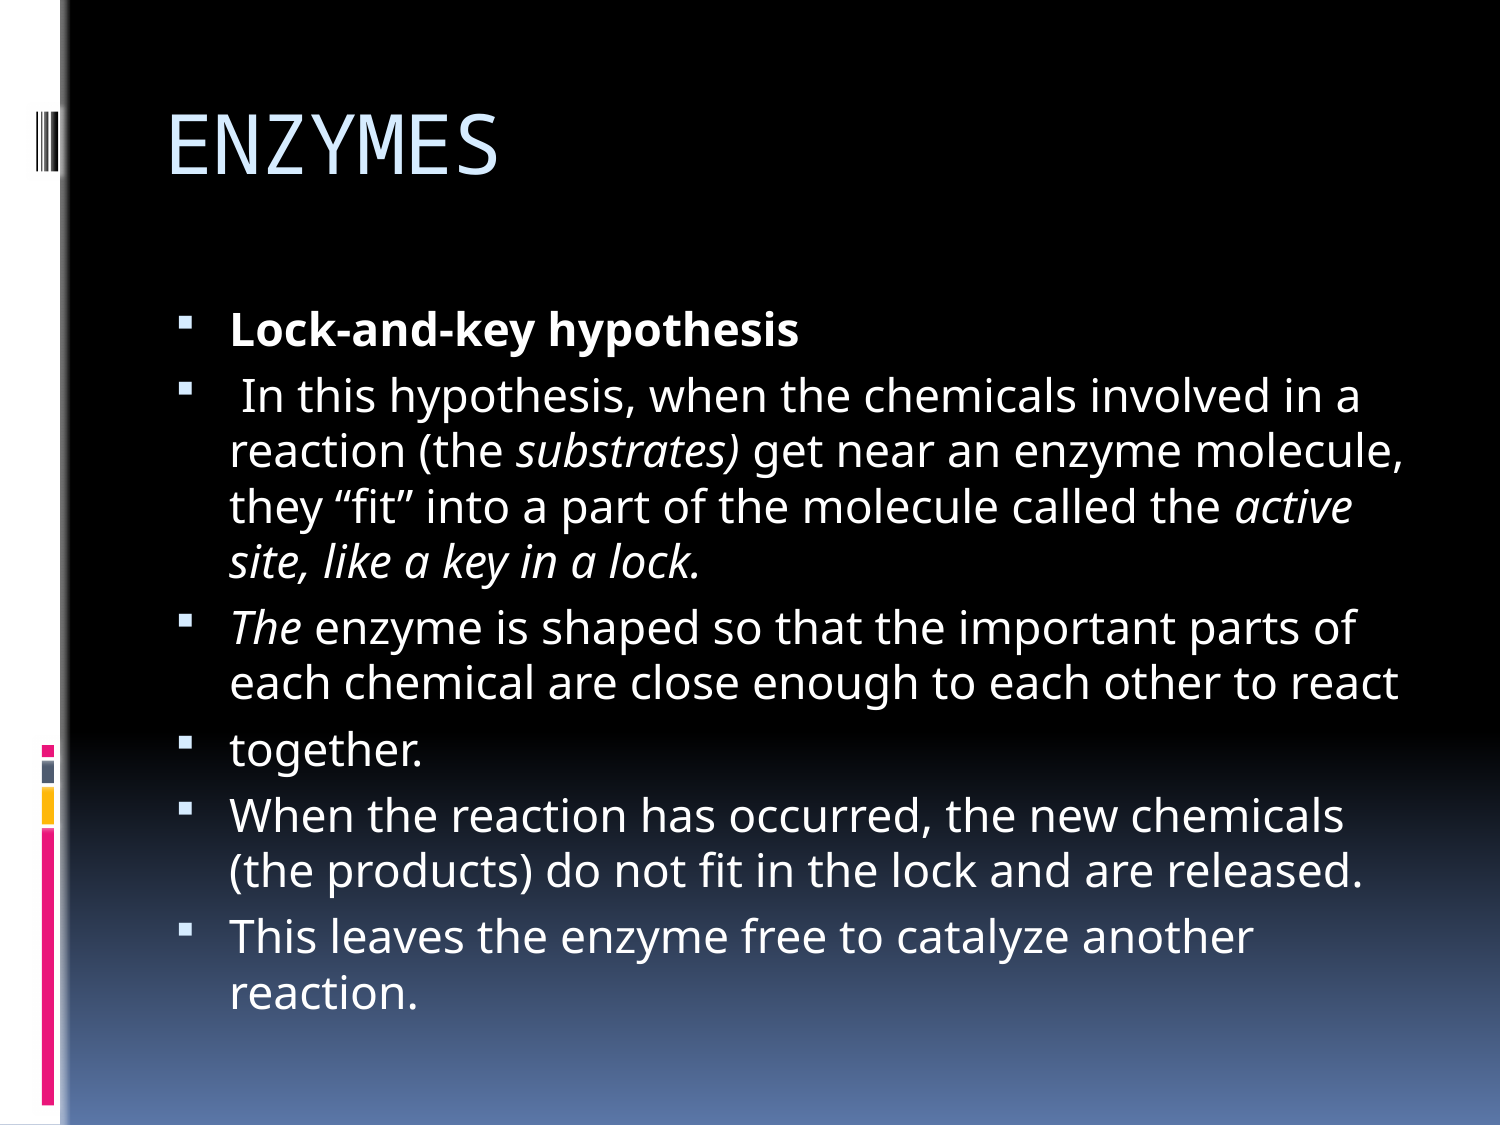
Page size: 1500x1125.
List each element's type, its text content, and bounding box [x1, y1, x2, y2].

list Lock-and-key hypothesis In this hypothesis, when the chemicals involved in a reaction (the substrates) get near an enzyme molecule, they “fit” into a part of the molecule called the active site, like a key in a lock. The enzyme is shaped so that the important parts of each chemical are close enough to each other to react together. When the reaction has occurred, the new chemicals (the products) do not fit in the lock and are released. This leaves the enzyme free to catalyze another reaction. [150, 292, 1425, 1043]
title ENZYMES [150, 83, 1425, 234]
